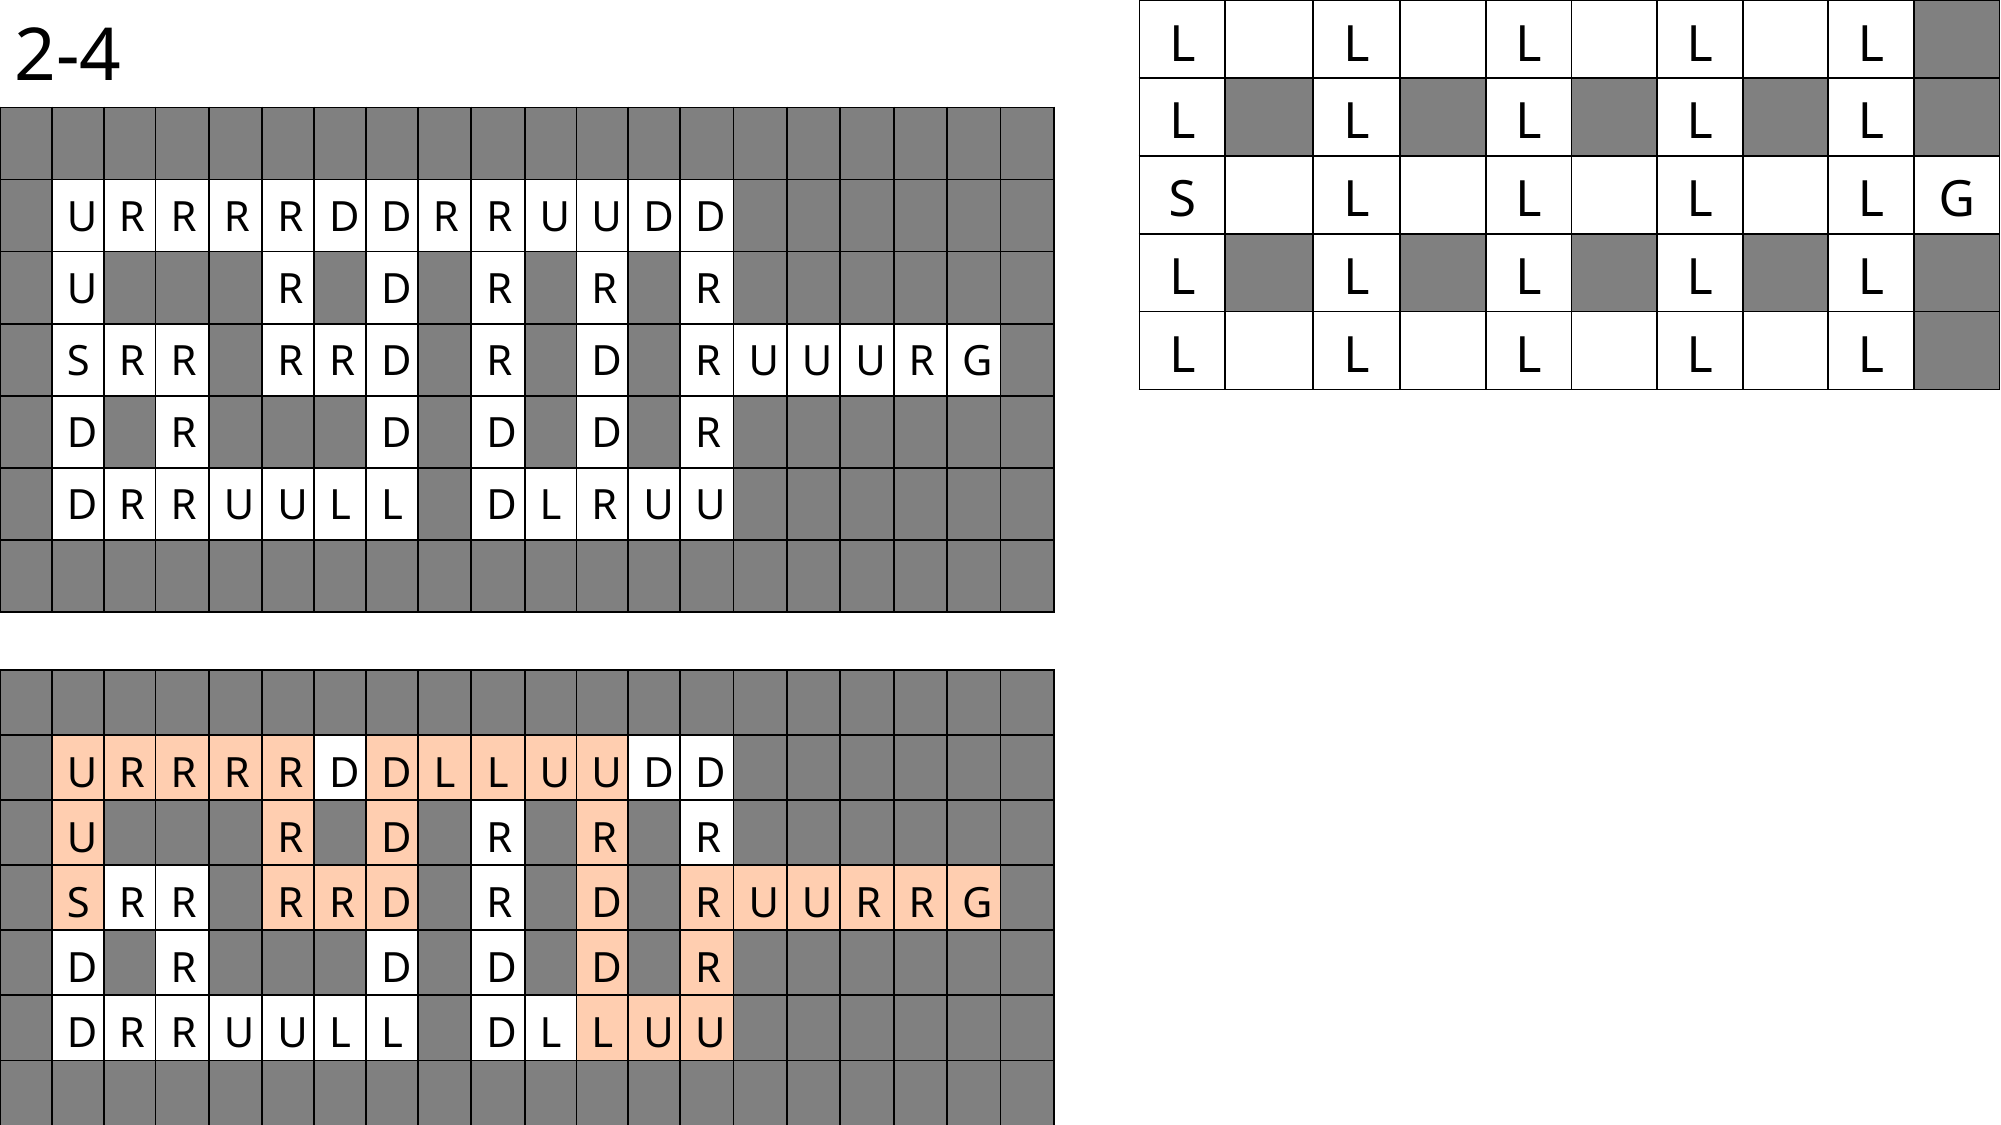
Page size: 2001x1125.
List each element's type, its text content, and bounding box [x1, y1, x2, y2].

table_cell [526, 325, 576, 395]
table_cell U [526, 180, 576, 251]
table_cell [948, 469, 1000, 539]
table_cell [841, 397, 893, 467]
table_cell R [210, 180, 261, 251]
table_cell [419, 866, 470, 929]
table_cell [1, 996, 51, 1060]
table_cell L [1487, 312, 1571, 389]
table_cell [788, 931, 839, 994]
table_cell [895, 736, 946, 799]
table_cell [1001, 180, 1053, 251]
table_header [315, 108, 365, 179]
table_cell [948, 996, 1000, 1060]
table_cell [734, 469, 786, 539]
table_cell [734, 931, 786, 994]
table_cell L [526, 469, 576, 539]
table_cell [895, 469, 946, 539]
table_cell D [367, 252, 417, 323]
table_cell [263, 397, 313, 467]
table_cell L [472, 736, 524, 799]
table_cell [210, 252, 261, 323]
table_header [526, 671, 576, 734]
table_cell L [1314, 235, 1399, 311]
table_cell [1, 801, 51, 864]
table_cell [1, 180, 51, 251]
table_cell L [315, 469, 365, 539]
table_cell [210, 397, 261, 467]
table_cell [841, 996, 893, 1060]
table_header [841, 108, 893, 179]
table_cell U [788, 325, 839, 395]
table_cell [734, 252, 786, 323]
table_cell [841, 736, 893, 799]
table_cell R [681, 325, 733, 395]
table_cell [629, 801, 679, 864]
table_cell R [315, 866, 365, 929]
table_cell R [472, 180, 524, 251]
table_cell [734, 996, 786, 1060]
table_cell L [367, 996, 417, 1060]
table_cell [1, 252, 51, 323]
table_cell L [577, 996, 627, 1060]
table_header [367, 671, 417, 734]
table_cell [315, 397, 365, 467]
table_cell [948, 1061, 1000, 1125]
table_cell R [263, 252, 313, 323]
table_cell L [367, 469, 417, 539]
table_header L [1314, 1, 1399, 77]
table_cell L [1658, 79, 1742, 155]
table_cell [526, 397, 576, 467]
table_cell [1401, 312, 1485, 389]
table_cell [210, 541, 261, 611]
table_cell [629, 541, 679, 611]
table_cell U [53, 736, 103, 799]
table_cell [895, 801, 946, 864]
table_cell R [263, 801, 313, 864]
table_cell R [156, 180, 208, 251]
table_cell [263, 931, 313, 994]
table_cell D [367, 801, 417, 864]
table_cell D [53, 931, 103, 994]
table_cell R [105, 736, 155, 799]
table_cell R [263, 866, 313, 929]
table_cell [156, 541, 208, 611]
table_header [681, 108, 733, 179]
table_cell [734, 736, 786, 799]
table_cell G [1915, 157, 1999, 233]
table_cell [1744, 235, 1827, 311]
table_cell R [156, 469, 208, 539]
table_header [263, 671, 313, 734]
table_cell R [105, 180, 155, 251]
table_cell R [105, 325, 155, 395]
table_cell U [681, 469, 733, 539]
table_cell [895, 931, 946, 994]
table_cell [948, 801, 1000, 864]
table_cell [156, 1061, 208, 1125]
table_cell [1572, 157, 1656, 233]
table_cell [681, 541, 733, 611]
table_cell L [1140, 79, 1224, 155]
table_cell D [367, 931, 417, 994]
table_header [788, 108, 839, 179]
table_header [367, 108, 417, 179]
table_cell R [263, 325, 313, 395]
table_cell D [472, 397, 524, 467]
text_box 2-4 [0, 0, 148, 103]
table_cell [210, 325, 261, 395]
table_cell D [681, 180, 733, 251]
table_cell [210, 801, 261, 864]
table_cell D [367, 325, 417, 395]
table_cell [841, 469, 893, 539]
table_cell [1, 736, 51, 799]
table_cell R [263, 736, 313, 799]
table_cell [1001, 541, 1053, 611]
table_cell R [841, 866, 893, 929]
table_header L [1140, 1, 1224, 77]
table_cell L [1829, 157, 1913, 233]
table_cell R [156, 866, 208, 929]
table_cell [1572, 312, 1656, 389]
table_cell [419, 469, 470, 539]
table_cell U [577, 180, 627, 251]
table_cell [788, 252, 839, 323]
table_cell R [210, 736, 261, 799]
table_cell [526, 866, 576, 929]
table_cell [895, 397, 946, 467]
table_cell D [629, 180, 679, 251]
table_cell [419, 1061, 470, 1125]
table_cell [734, 180, 786, 251]
table_cell U [53, 252, 103, 323]
table_header [1, 108, 51, 179]
table_cell R [681, 931, 733, 994]
table_cell [105, 1061, 155, 1125]
table_cell R [577, 801, 627, 864]
table_cell [1226, 235, 1312, 311]
table_header [156, 108, 208, 179]
table_cell [53, 1061, 103, 1125]
table_cell [315, 931, 365, 994]
table_cell [841, 252, 893, 323]
table_cell U [734, 325, 786, 395]
table_cell U [210, 996, 261, 1060]
table_cell [681, 1061, 733, 1125]
table_header [1226, 1, 1312, 77]
table_cell [210, 931, 261, 994]
table_cell U [734, 866, 786, 929]
table_cell L [526, 996, 576, 1060]
table_cell R [681, 866, 733, 929]
table_cell D [53, 996, 103, 1060]
table_cell [895, 1061, 946, 1125]
table_header [1, 671, 51, 734]
table_cell [788, 1061, 839, 1125]
table_cell [156, 252, 208, 323]
table_cell [105, 541, 155, 611]
table_header L [1487, 1, 1571, 77]
table_cell [263, 541, 313, 611]
table_header [734, 671, 786, 734]
table_header [1744, 1, 1827, 77]
table_cell [1572, 79, 1656, 155]
table_cell [895, 996, 946, 1060]
table_cell G [948, 866, 1000, 929]
table_header L [1829, 1, 1913, 77]
table_header [1572, 1, 1656, 77]
table_header [472, 671, 524, 734]
table_cell [526, 931, 576, 994]
table_cell U [629, 469, 679, 539]
table_cell R [263, 180, 313, 251]
table_cell [788, 801, 839, 864]
table_header [419, 108, 470, 179]
table_cell R [419, 180, 470, 251]
table_header [1001, 671, 1053, 734]
table_cell [1, 541, 51, 611]
table_cell G [948, 325, 1000, 395]
table_cell [1915, 235, 1999, 311]
table_cell [1, 397, 51, 467]
table_cell R [105, 469, 155, 539]
table_cell [1226, 157, 1312, 233]
table_cell U [263, 996, 313, 1060]
table_cell [315, 1061, 365, 1125]
table_header [53, 108, 103, 179]
table_cell [577, 1061, 627, 1125]
table_cell D [315, 180, 365, 251]
table_header [577, 108, 627, 179]
table_cell [1401, 157, 1485, 233]
table_cell U [629, 996, 679, 1060]
table_cell U [841, 325, 893, 395]
table_cell [472, 1061, 524, 1125]
table_header [577, 671, 627, 734]
table_cell D [472, 996, 524, 1060]
table_cell [1001, 469, 1053, 539]
table_cell L [1658, 157, 1742, 233]
table_cell [1001, 325, 1053, 395]
table_header [472, 108, 524, 179]
table_cell S [53, 866, 103, 929]
table_cell [1401, 235, 1485, 311]
table_cell [1001, 801, 1053, 864]
table_cell L [1829, 312, 1913, 389]
table_cell R [681, 252, 733, 323]
table_cell [210, 1061, 261, 1125]
table_cell D [472, 469, 524, 539]
table_cell [526, 801, 576, 864]
table_cell [1, 469, 51, 539]
table_cell [1001, 866, 1053, 929]
table_header L [1658, 1, 1742, 77]
table_cell D [367, 736, 417, 799]
table_cell R [315, 325, 365, 395]
table_cell D [629, 736, 679, 799]
table_cell [315, 801, 365, 864]
table_cell [629, 252, 679, 323]
table_cell L [1658, 235, 1742, 311]
table_cell [1, 866, 51, 929]
table_cell R [895, 866, 946, 929]
table_cell L [1140, 235, 1224, 311]
table_cell R [105, 866, 155, 929]
table_header [105, 108, 155, 179]
table_cell [788, 397, 839, 467]
table_cell D [577, 325, 627, 395]
table_cell [1744, 157, 1827, 233]
table_cell L [1314, 312, 1399, 389]
table_cell [419, 325, 470, 395]
table_cell R [472, 252, 524, 323]
table_cell [53, 541, 103, 611]
table_cell [948, 397, 1000, 467]
table_cell [895, 180, 946, 251]
table_cell D [53, 397, 103, 467]
table_cell D [681, 736, 733, 799]
table_cell [629, 931, 679, 994]
table_cell [1915, 312, 1999, 389]
table_cell [315, 252, 365, 323]
table_cell [841, 541, 893, 611]
table_cell [419, 541, 470, 611]
table_cell U [263, 469, 313, 539]
table_header [526, 108, 576, 179]
table_header [315, 671, 365, 734]
table_cell R [577, 469, 627, 539]
table_cell [841, 180, 893, 251]
table_cell R [156, 931, 208, 994]
table_cell [419, 252, 470, 323]
table_cell [419, 397, 470, 467]
table_cell [105, 397, 155, 467]
table_cell [1, 1061, 51, 1125]
table_cell [1744, 79, 1827, 155]
table_cell [895, 252, 946, 323]
table_cell R [156, 397, 208, 467]
table_header [629, 108, 679, 179]
table_cell [895, 541, 946, 611]
table_cell [1915, 79, 1999, 155]
table_cell [788, 180, 839, 251]
table_cell [419, 801, 470, 864]
table_cell D [577, 397, 627, 467]
table_cell [1744, 312, 1827, 389]
table_cell L [1487, 157, 1571, 233]
table_cell [734, 1061, 786, 1125]
table_header [263, 108, 313, 179]
table_header [948, 108, 1000, 179]
table_cell [577, 541, 627, 611]
table_cell L [1829, 235, 1913, 311]
table_header [948, 671, 1000, 734]
table_cell R [156, 996, 208, 1060]
table_cell U [681, 996, 733, 1060]
table_cell R [472, 801, 524, 864]
table_cell [734, 801, 786, 864]
table_cell L [1314, 79, 1399, 155]
table_cell R [681, 801, 733, 864]
table_cell D [367, 180, 417, 251]
table_cell [841, 1061, 893, 1125]
table_header [1001, 108, 1053, 179]
table_header [895, 108, 946, 179]
table_cell D [577, 866, 627, 929]
table_cell D [472, 931, 524, 994]
table_cell [1226, 79, 1312, 155]
table_cell [788, 736, 839, 799]
table_header [53, 671, 103, 734]
table_cell U [53, 801, 103, 864]
table_cell [105, 801, 155, 864]
table_cell L [1314, 157, 1399, 233]
table_cell R [156, 325, 208, 395]
table_cell D [53, 469, 103, 539]
table_cell R [577, 252, 627, 323]
table_cell U [53, 180, 103, 251]
table_cell U [210, 469, 261, 539]
table_header [788, 671, 839, 734]
table_header [841, 671, 893, 734]
table_cell [526, 541, 576, 611]
table_header [210, 671, 261, 734]
table_cell [315, 541, 365, 611]
table_cell [1, 931, 51, 994]
table_cell [1, 325, 51, 395]
table_cell [1226, 312, 1312, 389]
table_cell R [895, 325, 946, 395]
table_cell D [367, 397, 417, 467]
table_cell R [681, 397, 733, 467]
table_cell [788, 996, 839, 1060]
table_cell R [105, 996, 155, 1060]
table_cell L [1140, 312, 1224, 389]
table_header [156, 671, 208, 734]
table_cell [629, 1061, 679, 1125]
table_cell [948, 252, 1000, 323]
table_cell L [1829, 79, 1913, 155]
table_cell S [53, 325, 103, 395]
table_cell [263, 1061, 313, 1125]
table_cell [734, 541, 786, 611]
table_cell [367, 1061, 417, 1125]
table_cell [948, 931, 1000, 994]
table_cell [526, 252, 576, 323]
table_cell [788, 541, 839, 611]
table_header [895, 671, 946, 734]
table_cell L [315, 996, 365, 1060]
table_header [105, 671, 155, 734]
table_cell [210, 866, 261, 929]
table_cell U [526, 736, 576, 799]
table_header [629, 671, 679, 734]
table_cell [1001, 1061, 1053, 1125]
table_header [1401, 1, 1485, 77]
table_cell [1001, 252, 1053, 323]
table_cell [1401, 79, 1485, 155]
table_cell D [577, 931, 627, 994]
table_cell S [1140, 157, 1224, 233]
table_cell [526, 1061, 576, 1125]
table_cell U [577, 736, 627, 799]
table_cell [419, 931, 470, 994]
table_cell [419, 996, 470, 1060]
table_cell L [1658, 312, 1742, 389]
table_cell [841, 931, 893, 994]
table_cell L [1487, 79, 1571, 155]
table_cell [948, 736, 1000, 799]
table_cell U [788, 866, 839, 929]
table_cell [1001, 996, 1053, 1060]
table_header [681, 671, 733, 734]
table_cell R [156, 736, 208, 799]
table_cell L [419, 736, 470, 799]
table_cell L [1487, 235, 1571, 311]
table_cell R [472, 325, 524, 395]
table_header [734, 108, 786, 179]
table_header [1915, 1, 1999, 77]
table_cell [734, 397, 786, 467]
table_cell [1001, 397, 1053, 467]
table_cell [105, 252, 155, 323]
table_cell [629, 866, 679, 929]
table_header [419, 671, 470, 734]
table_cell [472, 541, 524, 611]
table_cell R [472, 866, 524, 929]
table_cell [1001, 931, 1053, 994]
table_cell [1001, 736, 1053, 799]
table_cell [629, 325, 679, 395]
table_cell [367, 541, 417, 611]
table_header [210, 108, 261, 179]
table_cell D [315, 736, 365, 799]
table_cell [1572, 235, 1656, 311]
table_cell [948, 541, 1000, 611]
table_cell [105, 931, 155, 994]
table_cell [156, 801, 208, 864]
table_cell [788, 469, 839, 539]
table_cell [841, 801, 893, 864]
table_cell [629, 397, 679, 467]
table_cell D [367, 866, 417, 929]
table_cell [948, 180, 1000, 251]
